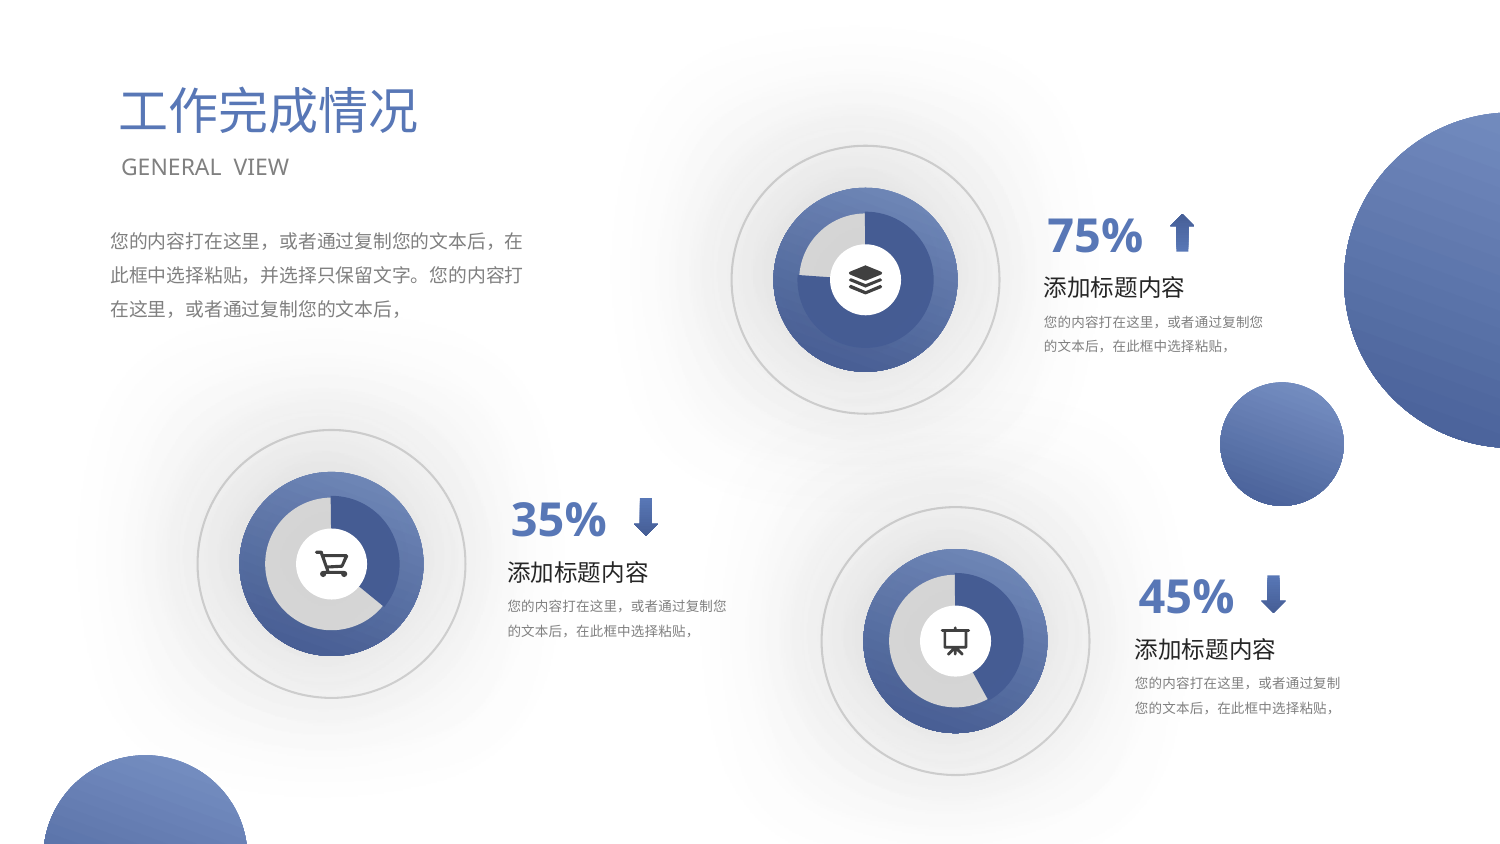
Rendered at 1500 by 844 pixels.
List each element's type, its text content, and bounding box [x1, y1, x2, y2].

text_box 您的内容打在这里，或者通过复制您的文本后，在此框中选择粘贴，并选择只保留文字。您的内容打在这里，或者通过复制您的文本后， [95, 211, 542, 328]
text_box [239, 471, 424, 656]
text_box 您的内容打在这里，或者通过复制您的文本后，在此框中选择粘贴， [492, 582, 748, 647]
text_box [1343, 111, 1500, 449]
text_box 35% [496, 482, 623, 550]
text_box 添加标题内容 [492, 550, 694, 582]
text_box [103, 72, 493, 188]
text_box 您的内容打在这里，或者通过复制您的文本后，在此框中选择粘贴， [1029, 298, 1293, 362]
text_box 添加标题内容 [1120, 627, 1321, 659]
text_box 75% [1032, 197, 1159, 266]
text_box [773, 187, 958, 372]
text_box [632, 497, 660, 537]
text_box 添加标题内容 [1029, 266, 1230, 298]
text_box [863, 549, 1048, 734]
text_box [1219, 381, 1345, 507]
text_box [1260, 574, 1287, 614]
text_box [1169, 213, 1196, 253]
text_box [43, 754, 248, 844]
text_box 45% [1123, 559, 1250, 627]
text_box 您的内容打在这里，或者通过复制您的文本后，在此框中选择粘贴， [1120, 659, 1364, 724]
